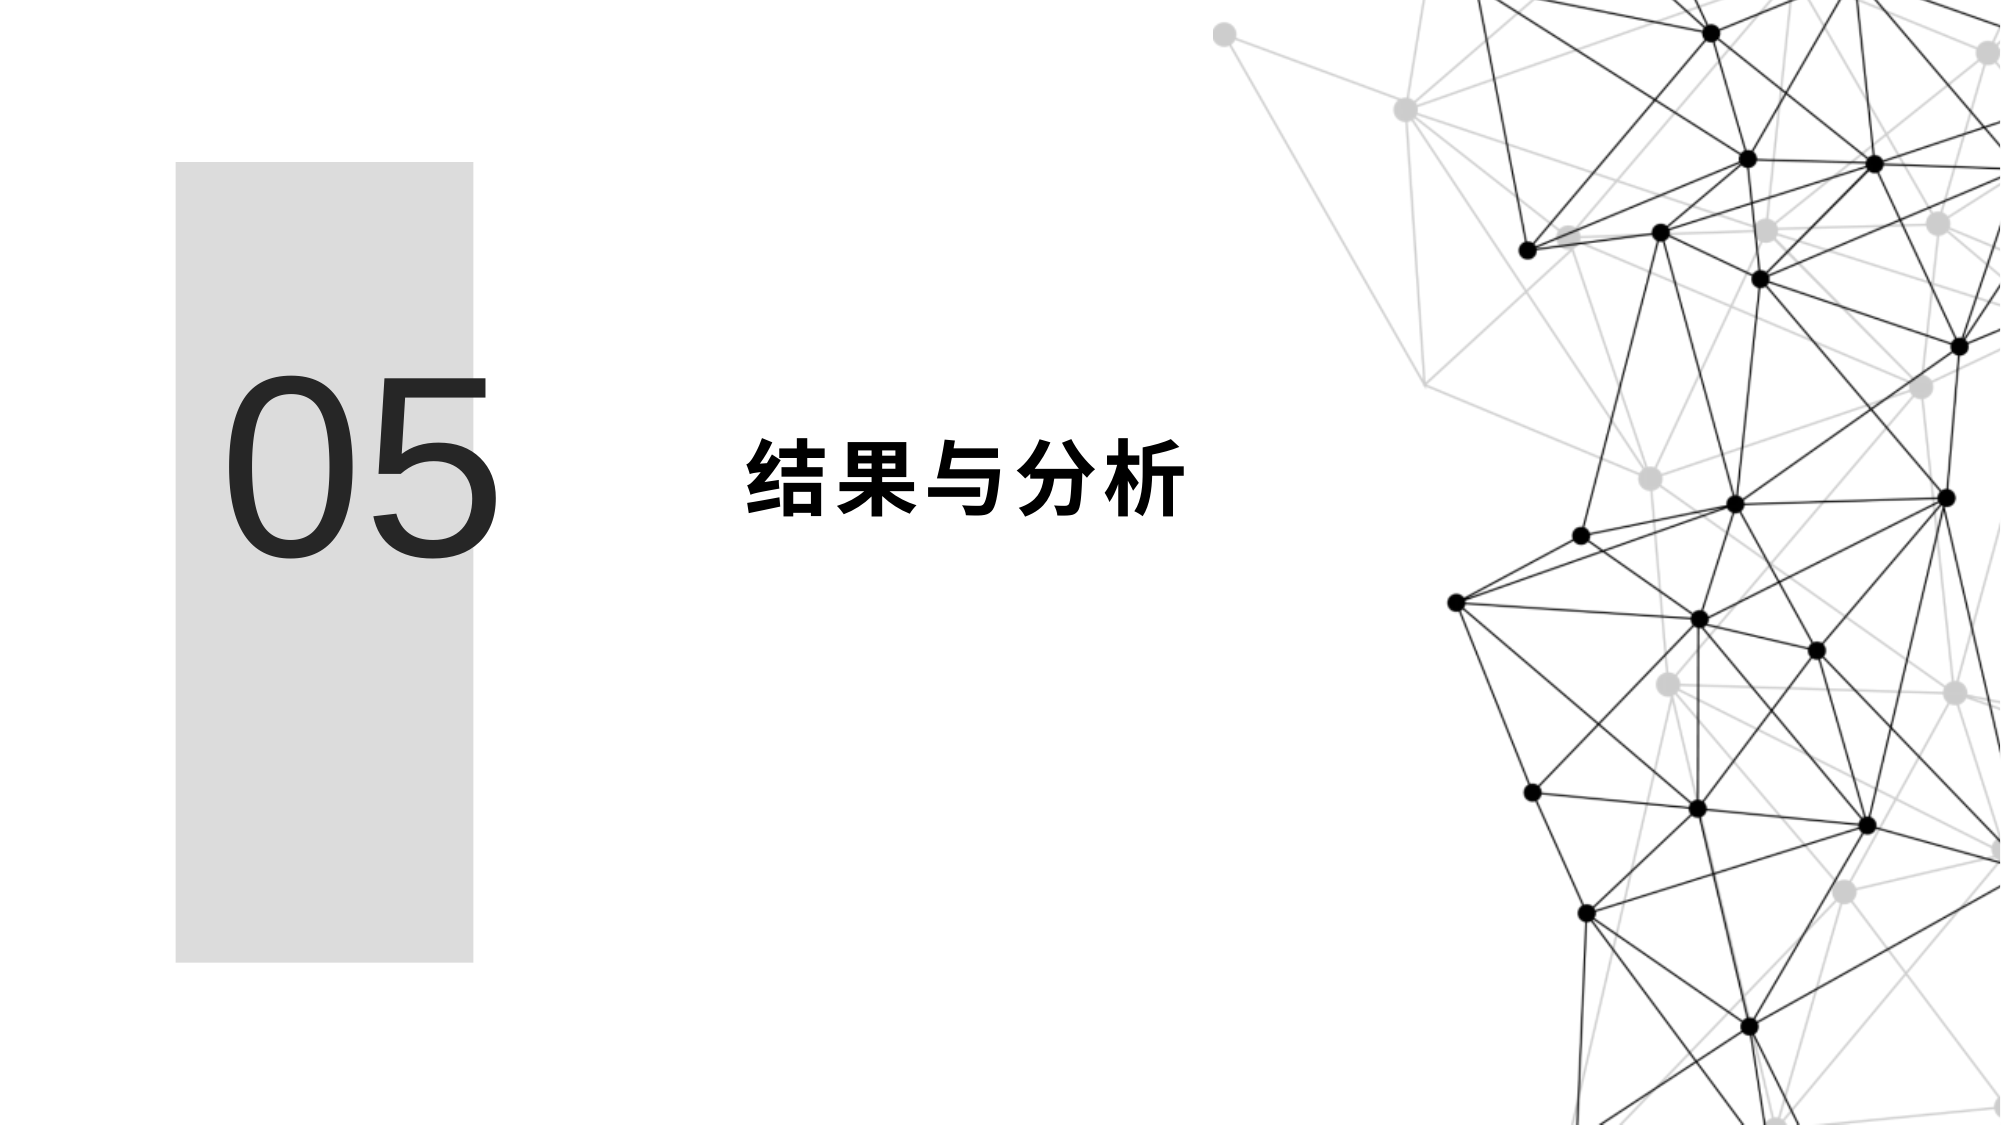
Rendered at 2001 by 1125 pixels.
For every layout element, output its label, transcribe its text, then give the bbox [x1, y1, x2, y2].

text_box 05 [204, 251, 560, 616]
picture [1213, 0, 2001, 1125]
title 结果与分析 [507, 413, 1426, 534]
